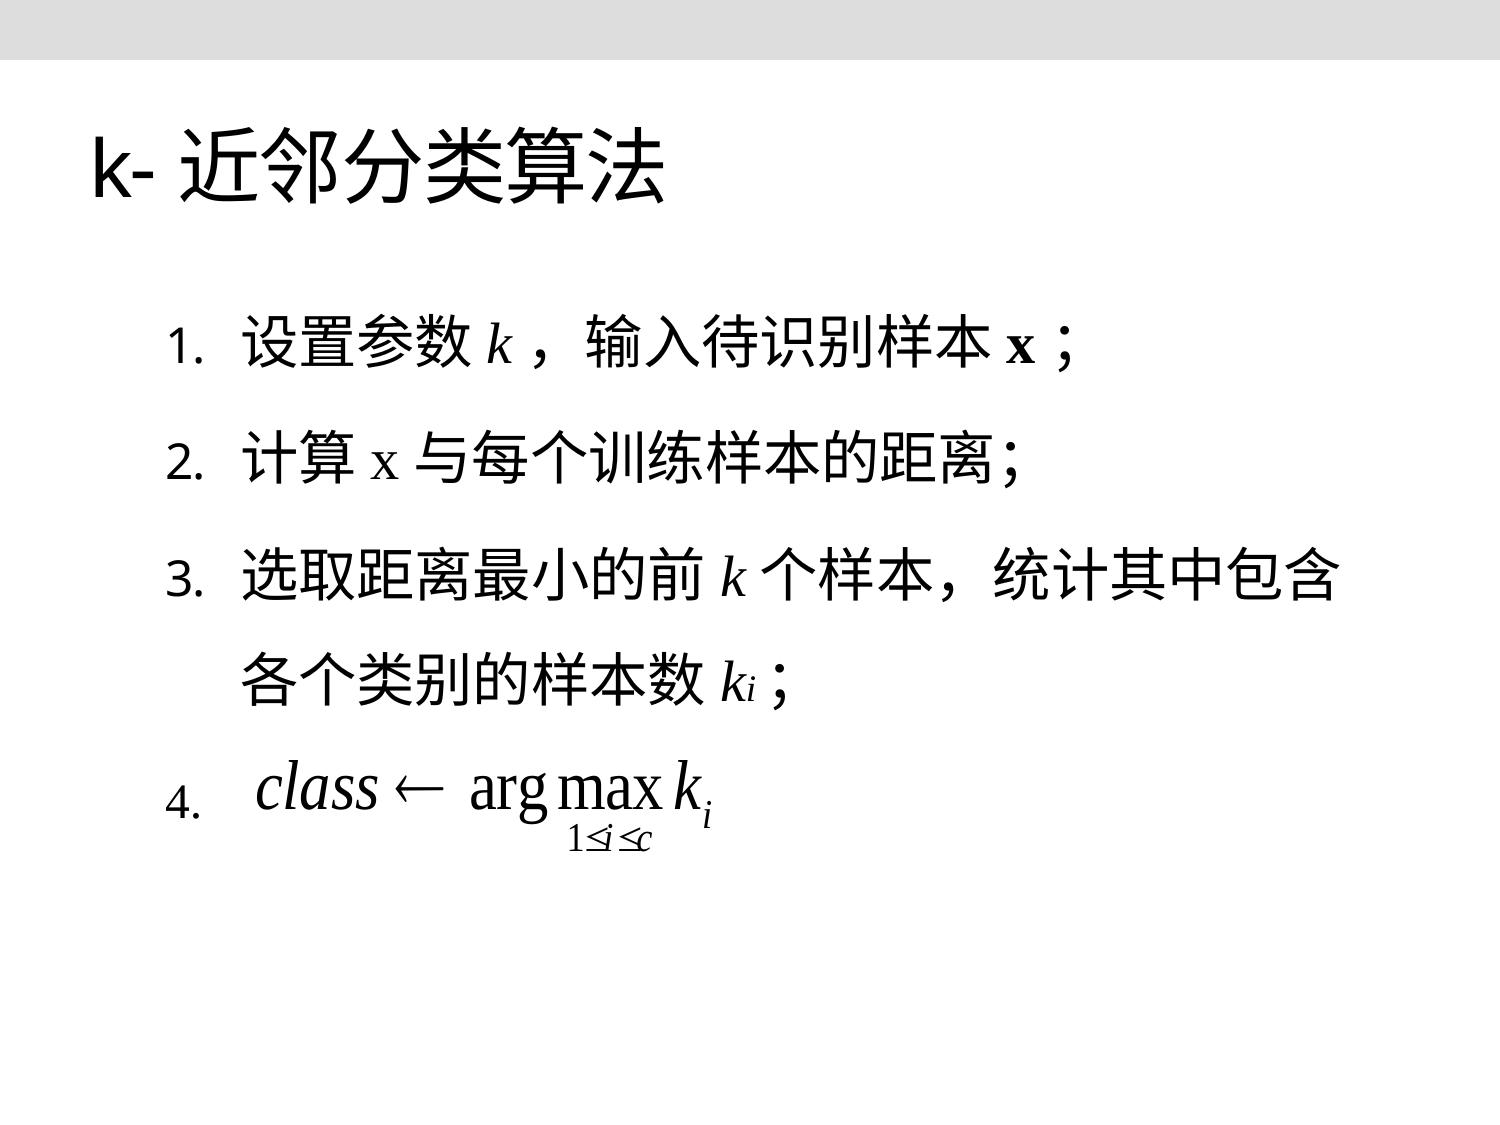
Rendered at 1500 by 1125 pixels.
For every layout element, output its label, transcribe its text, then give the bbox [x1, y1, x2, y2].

list 设置参数k，输入待识别样本x； 计算x与每个训练样本的距离； 选取距离最小的前k个样本，统计其中包含各个类别的样本数ki； [75, 262, 1400, 1052]
title k-近邻分类算法 [75, 45, 1425, 233]
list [253, 751, 717, 858]
